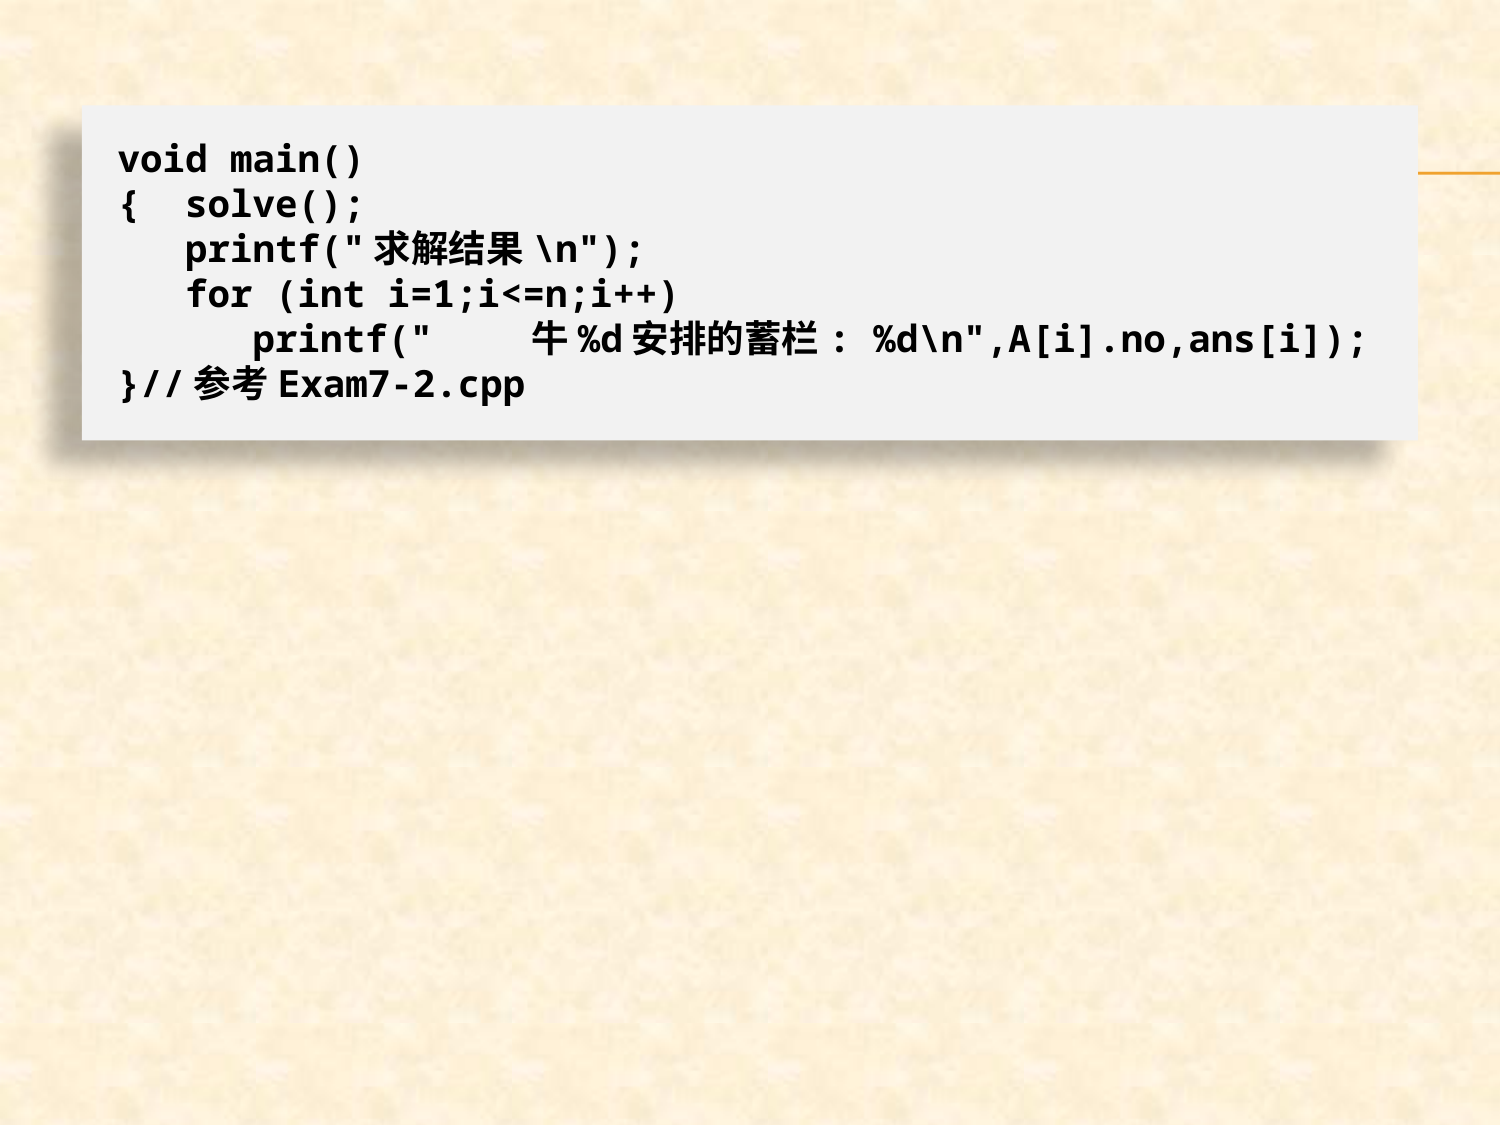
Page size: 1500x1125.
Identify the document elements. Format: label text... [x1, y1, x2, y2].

picture [0, 0, 1500, 1125]
text_box void main() { solve(); printf("求解结果\n"); for (int i=1;i<=n;i++) printf(" 牛%d安排的蓄栏: %d\n",A[i].no,ans[i]); }//参考Exam7-2.cpp [81, 105, 1419, 441]
